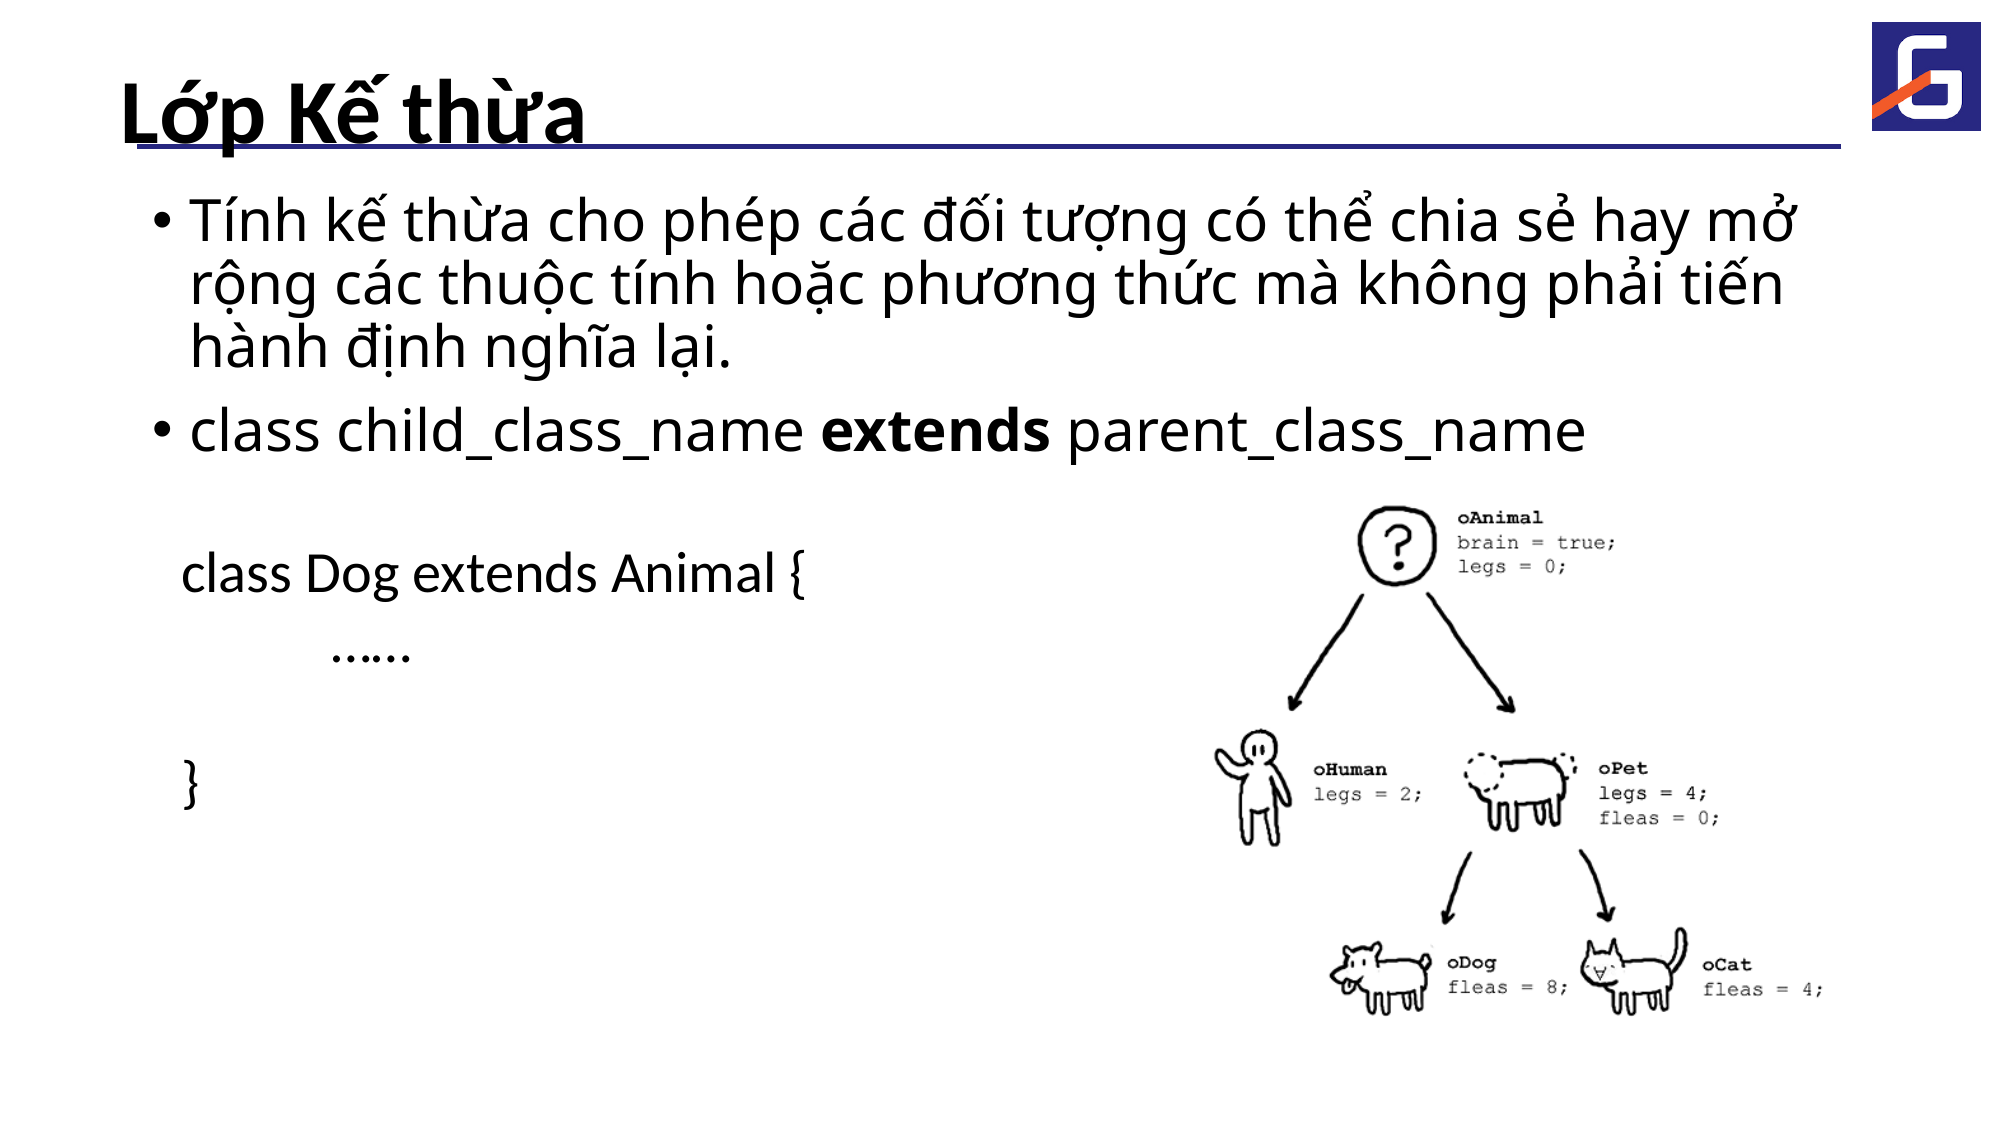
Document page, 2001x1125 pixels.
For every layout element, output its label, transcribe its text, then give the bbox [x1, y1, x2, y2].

text_box Lớp Kế thừa [105, 44, 1805, 169]
picture [1176, 468, 1863, 1080]
text_box Tính kế thừa cho phép các đối tượng có thể chia sẻ hay mở rộng các thuộc tính hoặc phương thức mà không phải tiến hành định nghĩa lại. class child_class_name extends parent_class_name [137, 183, 1863, 1014]
picture [1872, 22, 1981, 131]
text_box class Dog extends Animal { …… } [166, 526, 1034, 822]
